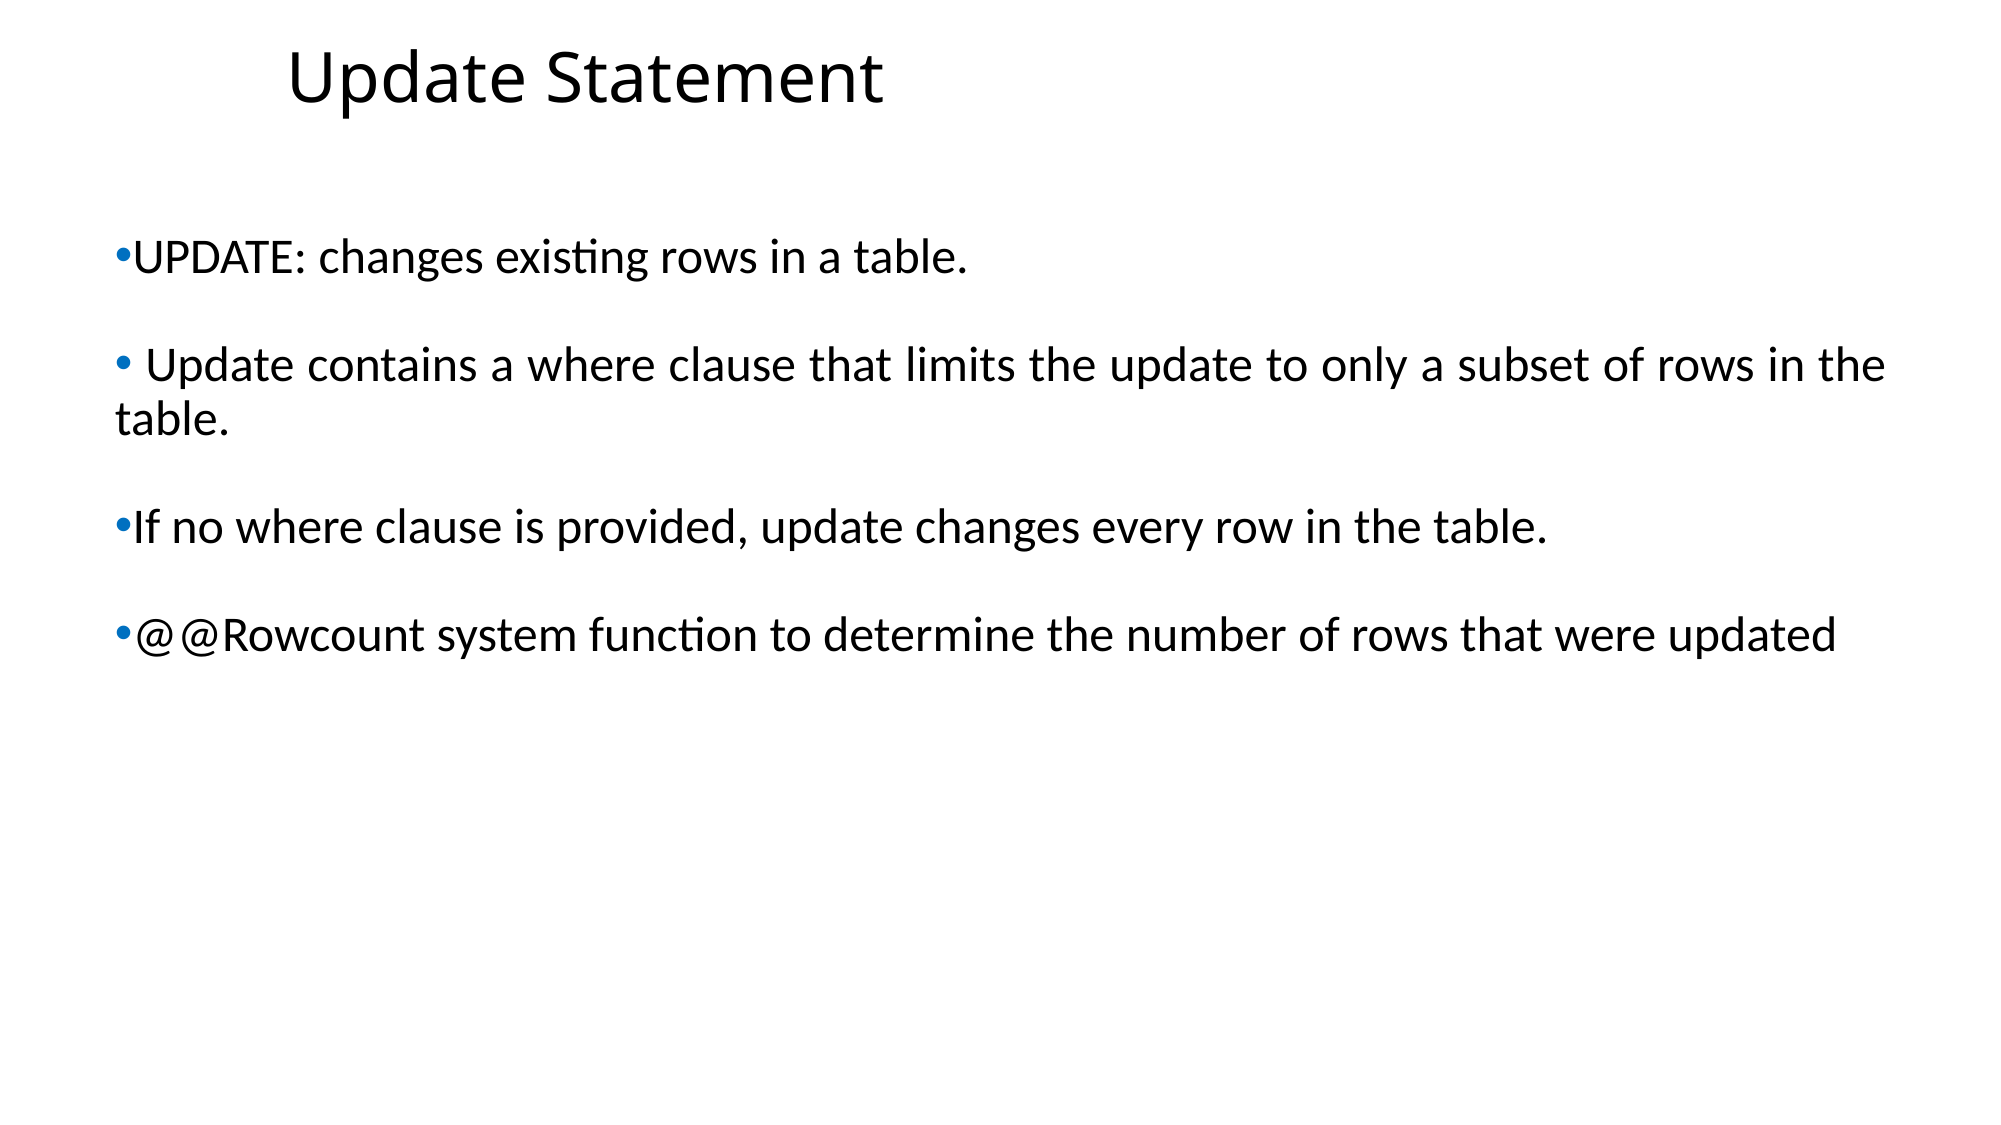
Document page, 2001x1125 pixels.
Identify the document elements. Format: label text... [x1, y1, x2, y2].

title Update Statement [271, 34, 1513, 125]
list UPDATE: changes existing rows in a table. Update contains a where clause that limits the update to only a subset of rows in the table. If no where clause is provided, update changes every row in the table. @@Rowcount system function to determine the number of rows that were updated [99, 223, 1903, 957]
